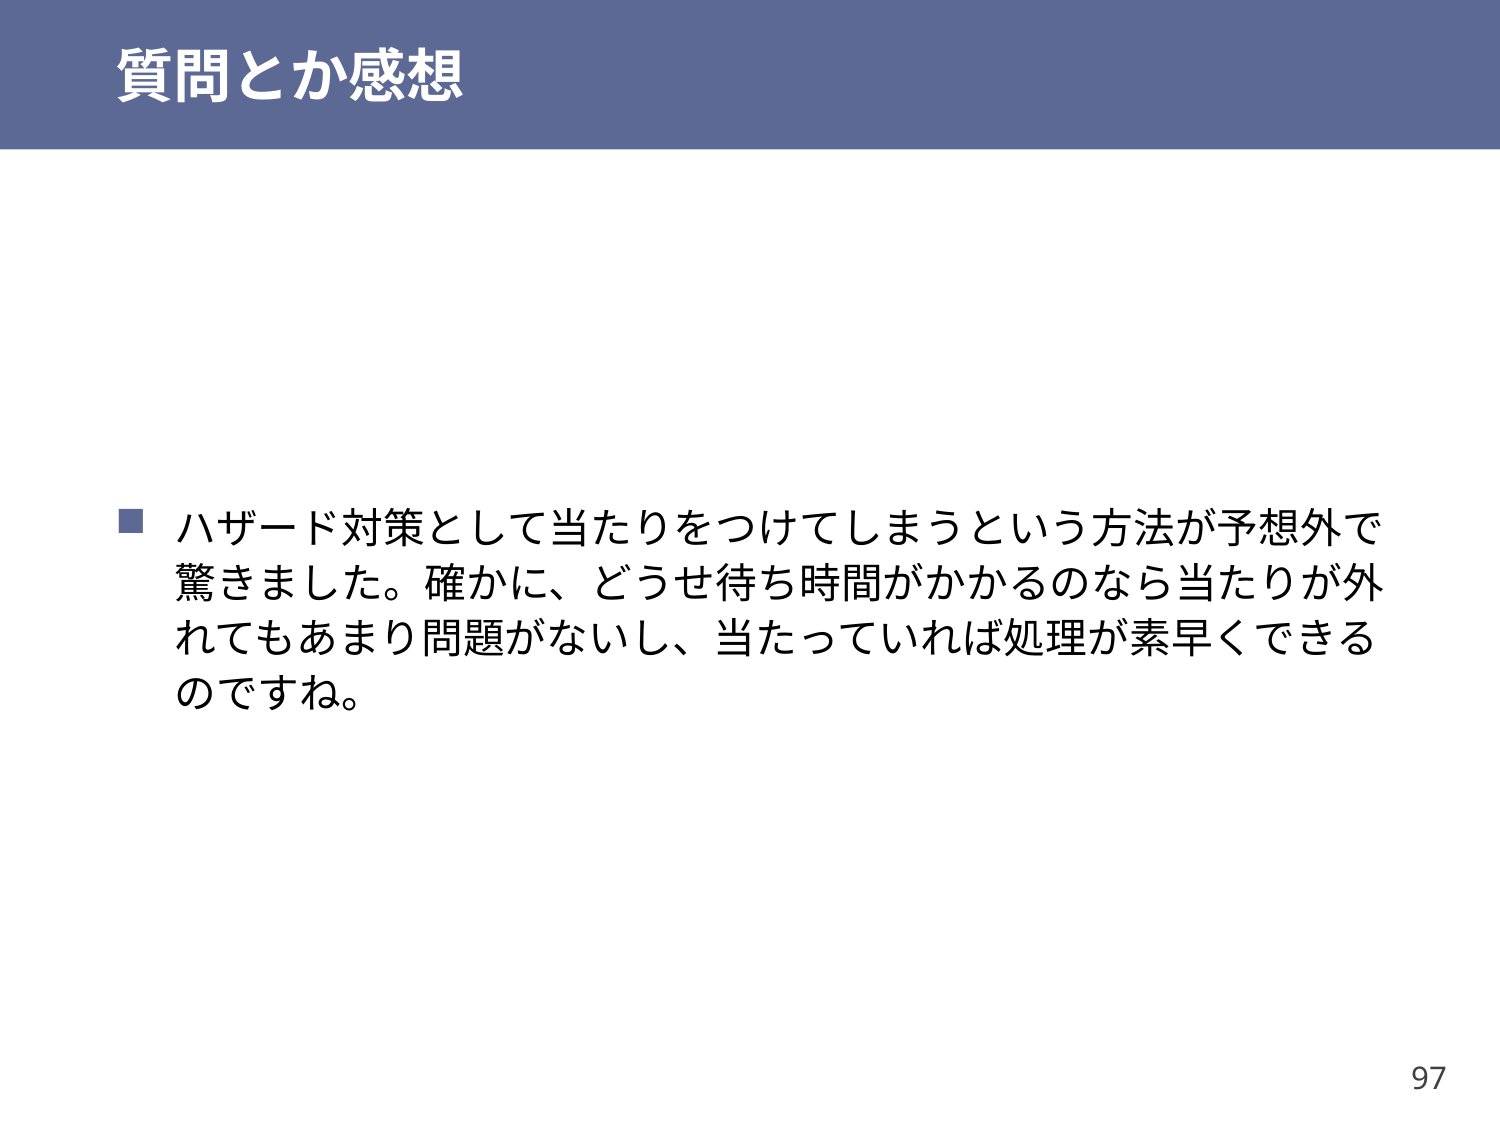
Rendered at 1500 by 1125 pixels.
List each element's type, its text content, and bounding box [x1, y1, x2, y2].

title 質問とか感想 [100, 0, 1500, 150]
list ハザード対策として当たりをつけてしまうという方法が予想外で驚きました。確かに、どうせ待ち時間がかかるのなら当たりが外れてもあまり問題がないし、当たっていれば処理が素早くできるのですね。 [100, 178, 1400, 1036]
